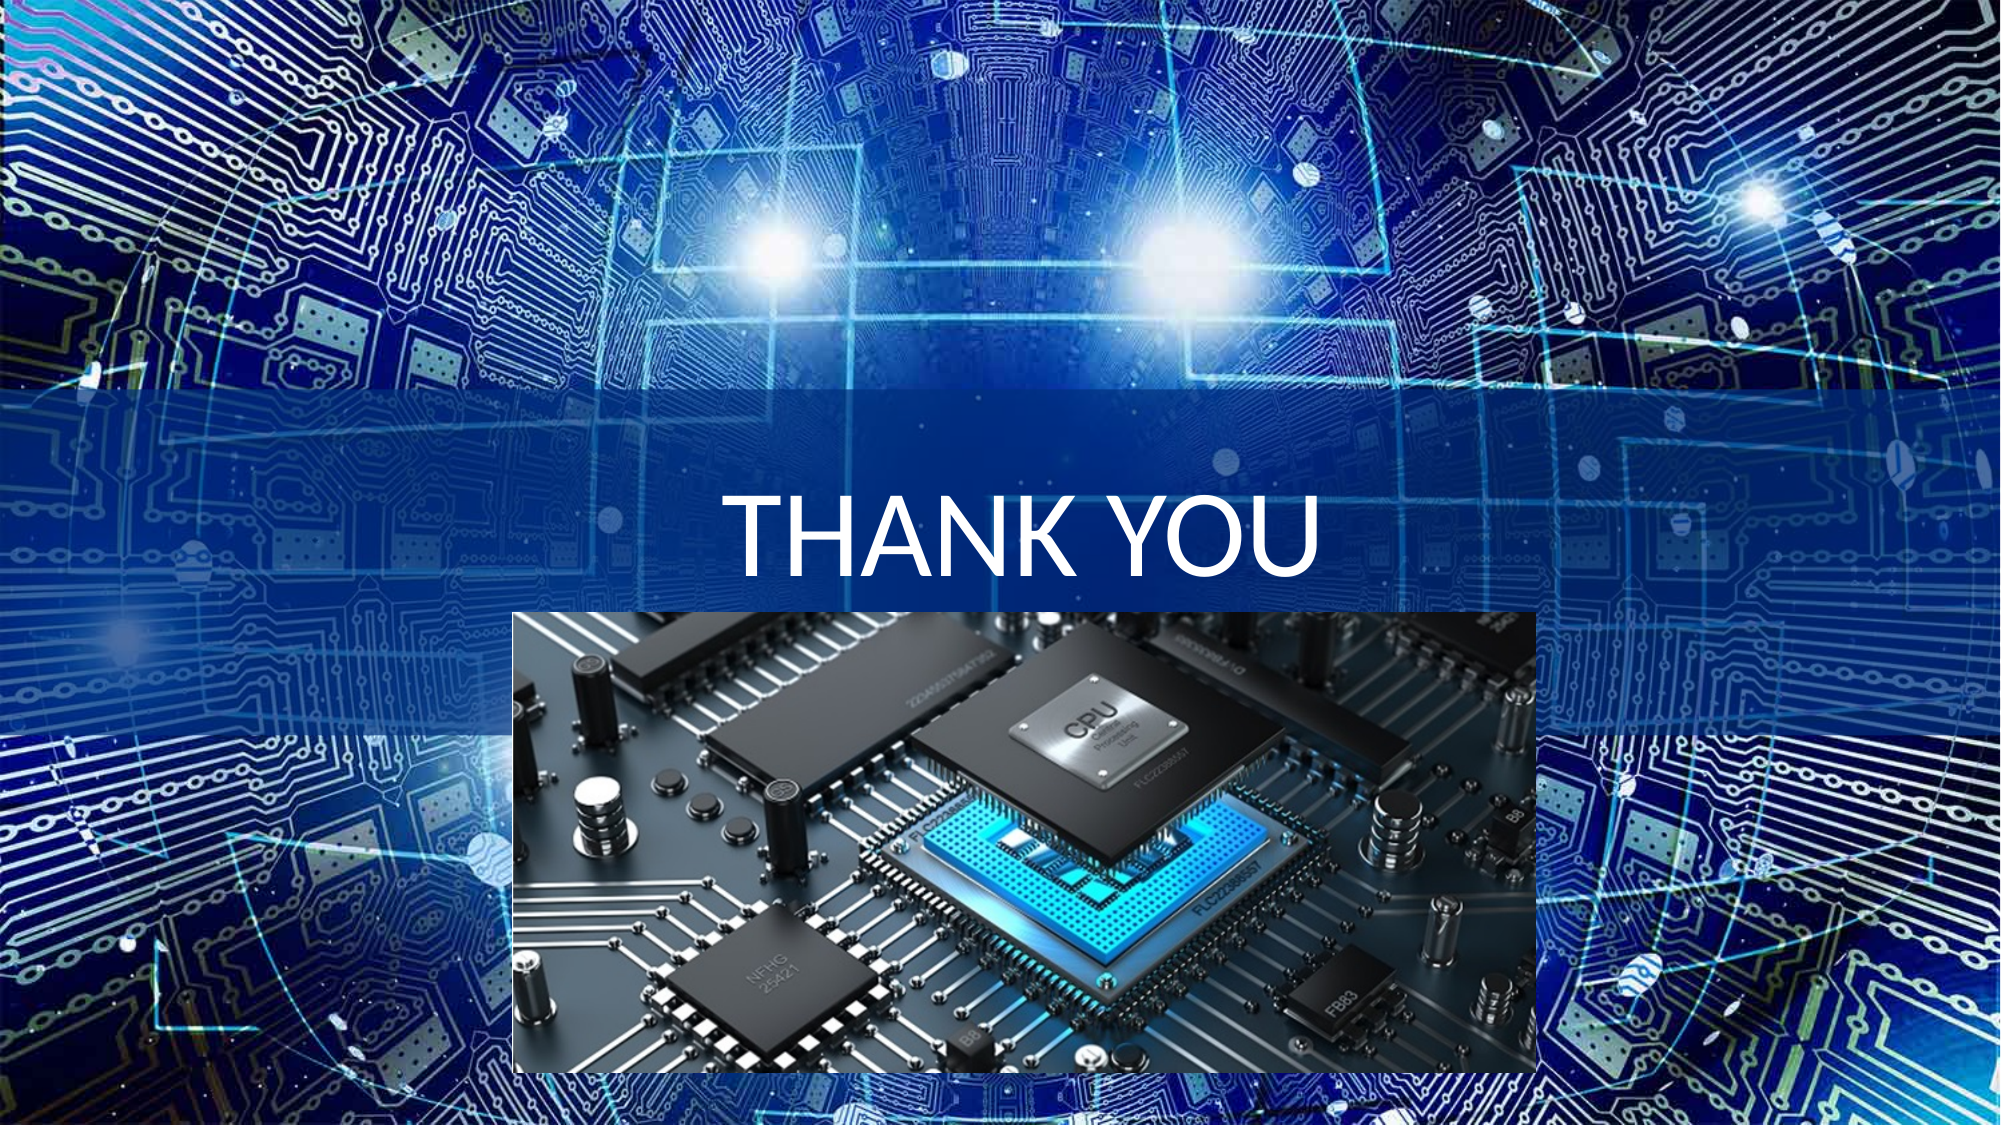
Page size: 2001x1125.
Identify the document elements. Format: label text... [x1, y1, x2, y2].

picture [0, 0, 2001, 1125]
text_box [0, 388, 2000, 737]
text_box THANK YOU [23, 444, 2000, 610]
